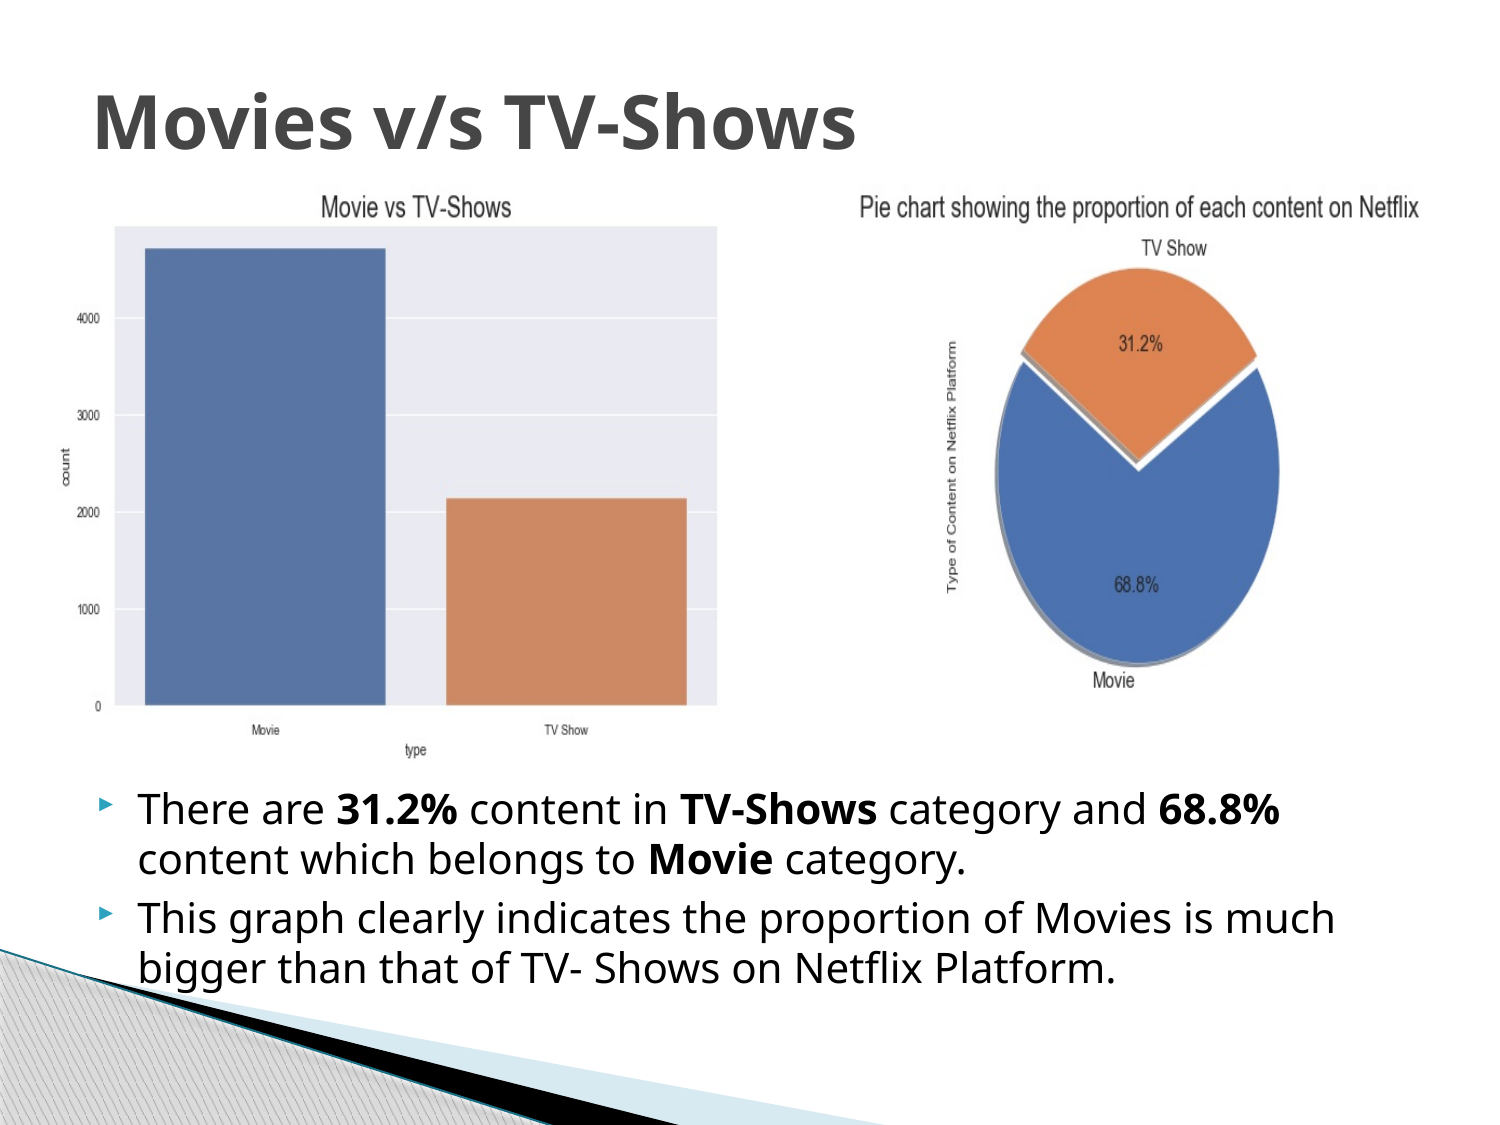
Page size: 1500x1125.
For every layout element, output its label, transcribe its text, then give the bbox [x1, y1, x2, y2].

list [47, 181, 1436, 764]
text_box There are 31.2% content in TV-Shows category and 68.8% content which belongs to Movie category. This graph clearly indicates the proportion of Movies is much bigger than that of TV- Shows on Netflix Platform. [64, 775, 1447, 1000]
title Movies v/s TV-Shows [76, 54, 1427, 181]
